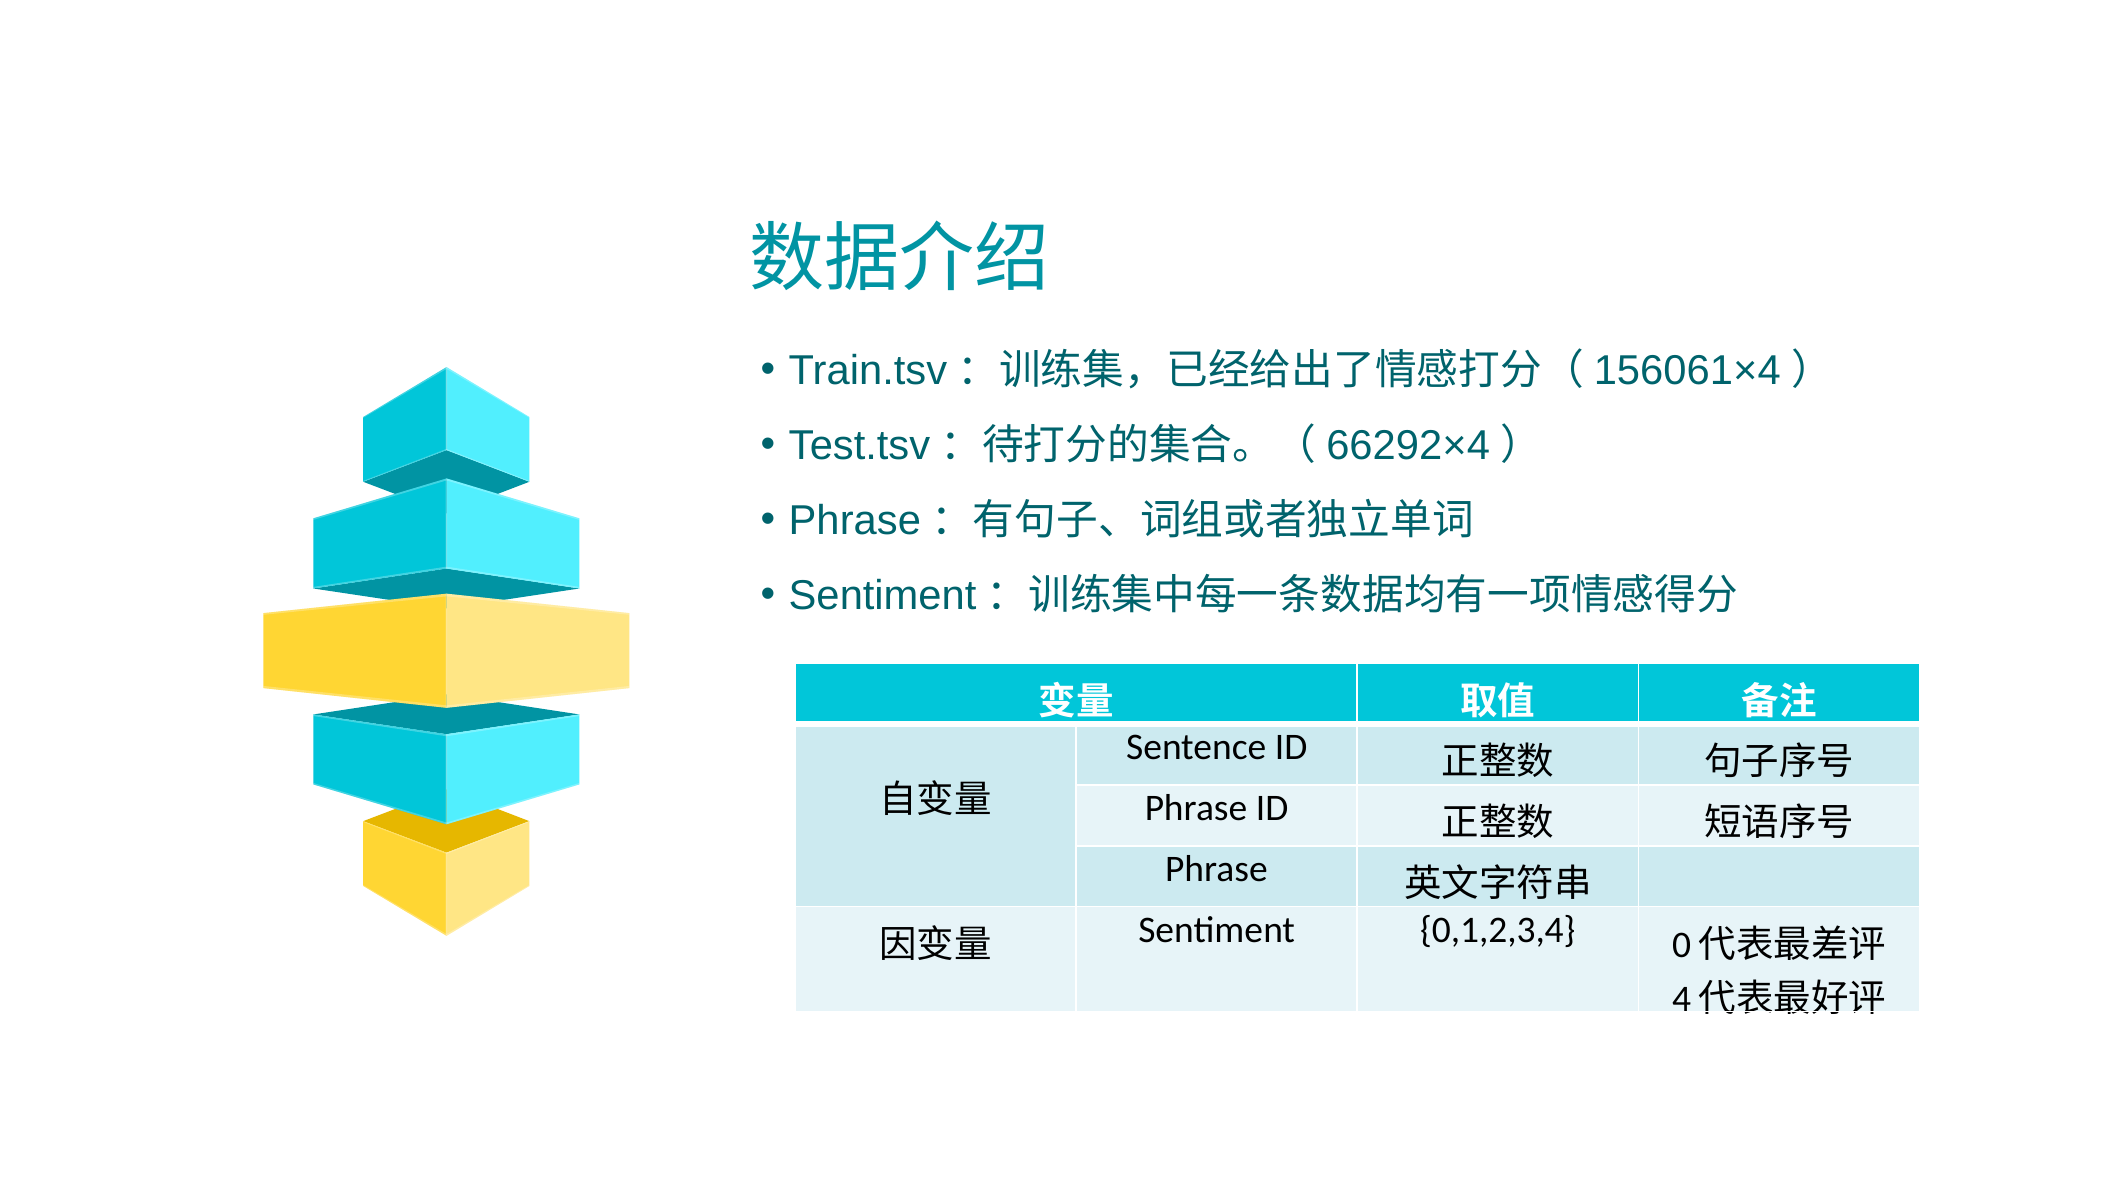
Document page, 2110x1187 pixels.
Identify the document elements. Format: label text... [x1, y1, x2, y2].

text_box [161, 468, 731, 835]
table_cell Phrase [1077, 847, 1356, 906]
table_header 备注 [1639, 664, 1919, 721]
table_cell Phrase ID [1077, 786, 1356, 845]
table_cell [1639, 847, 1919, 906]
text_box 数据介绍 [749, 209, 1303, 300]
table_header 取值 [1358, 664, 1638, 721]
table_cell 自变量 [796, 727, 1075, 906]
table_cell 因变量 [796, 907, 1075, 1011]
table_header 变量 [796, 664, 1356, 721]
table_cell 句子序号 [1639, 727, 1919, 784]
table_cell 正整数 [1358, 786, 1638, 845]
table_cell 正整数 [1358, 727, 1638, 784]
table_cell Sentiment [1077, 907, 1356, 1011]
table_cell Sentence ID [1077, 727, 1356, 784]
table_cell {0,1,2,3,4} [1358, 907, 1638, 1011]
text_box Train.tsv：训练集，已经给出了情感打分（156061×4） Test.tsv：待打分的集合。（66292×4） Phrase：有句子、词组或者独立单词 Sentiment：训练集中每一条数据均有一项情感得分 [745, 310, 2110, 626]
table_cell 0代表最差评 4代表最好评 [1639, 907, 1919, 1011]
table_cell 短语序号 [1639, 786, 1919, 845]
table_cell 英文字符串 [1358, 847, 1638, 906]
